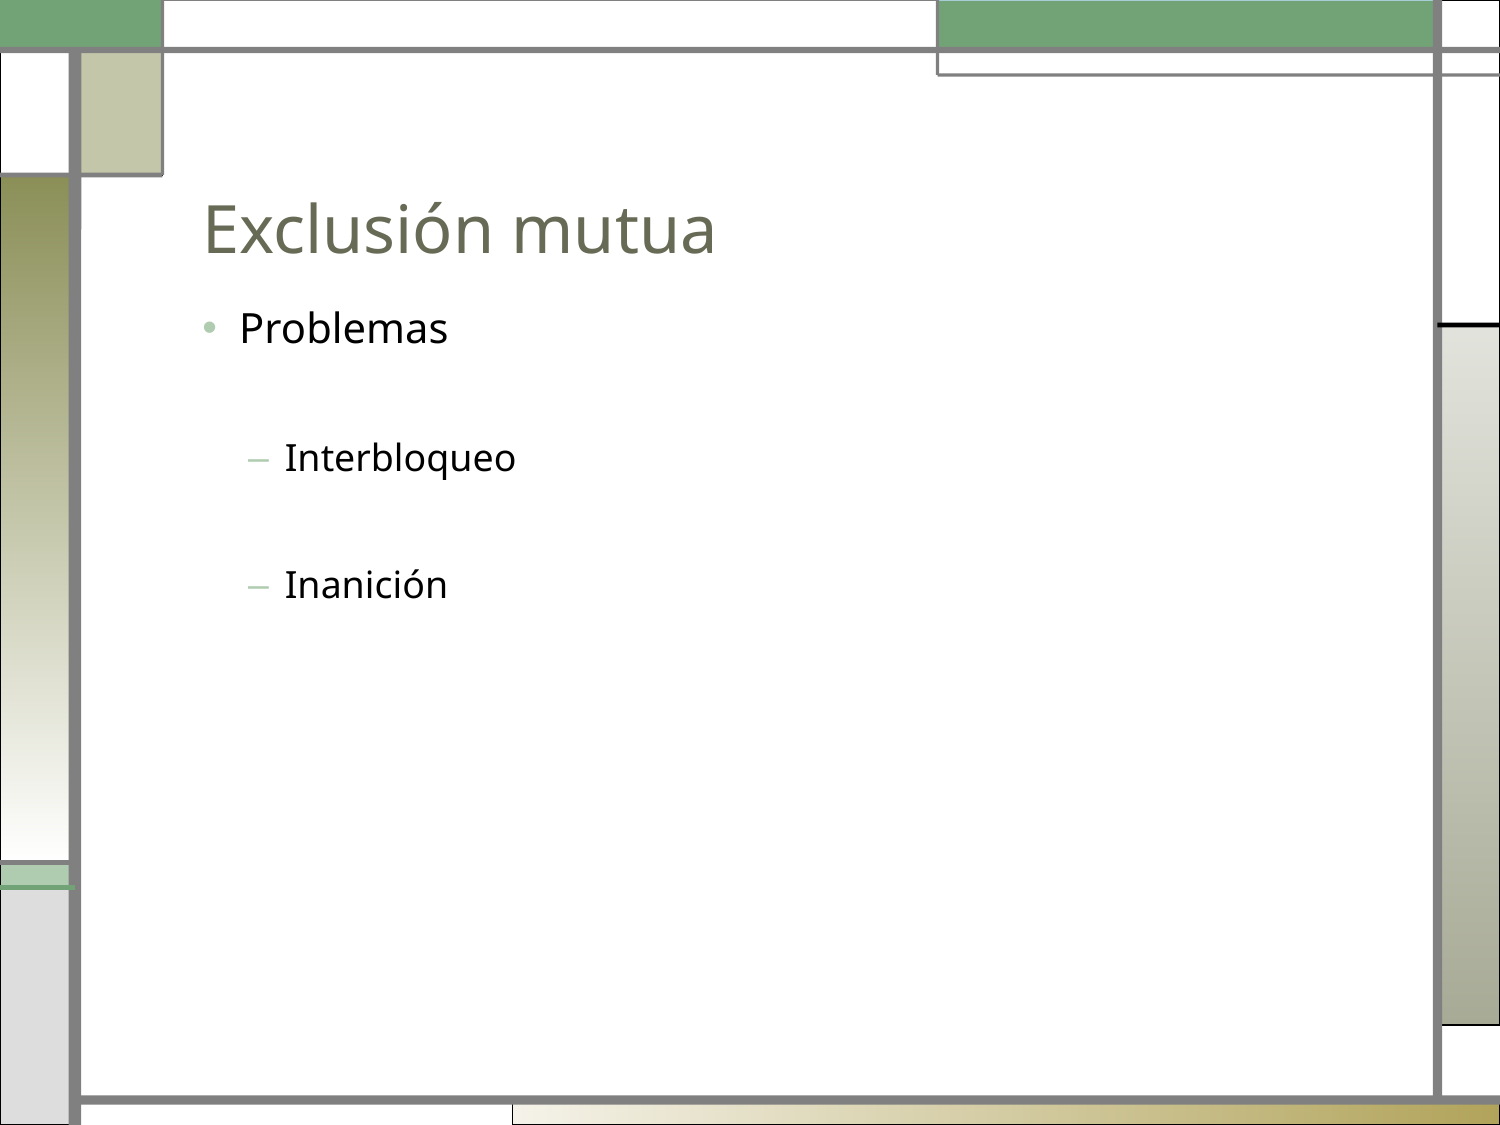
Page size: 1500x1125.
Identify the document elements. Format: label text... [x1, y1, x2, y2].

title Exclusión mutua [187, 87, 1369, 275]
list Problemas Interbloqueo Inanición [187, 299, 1369, 988]
